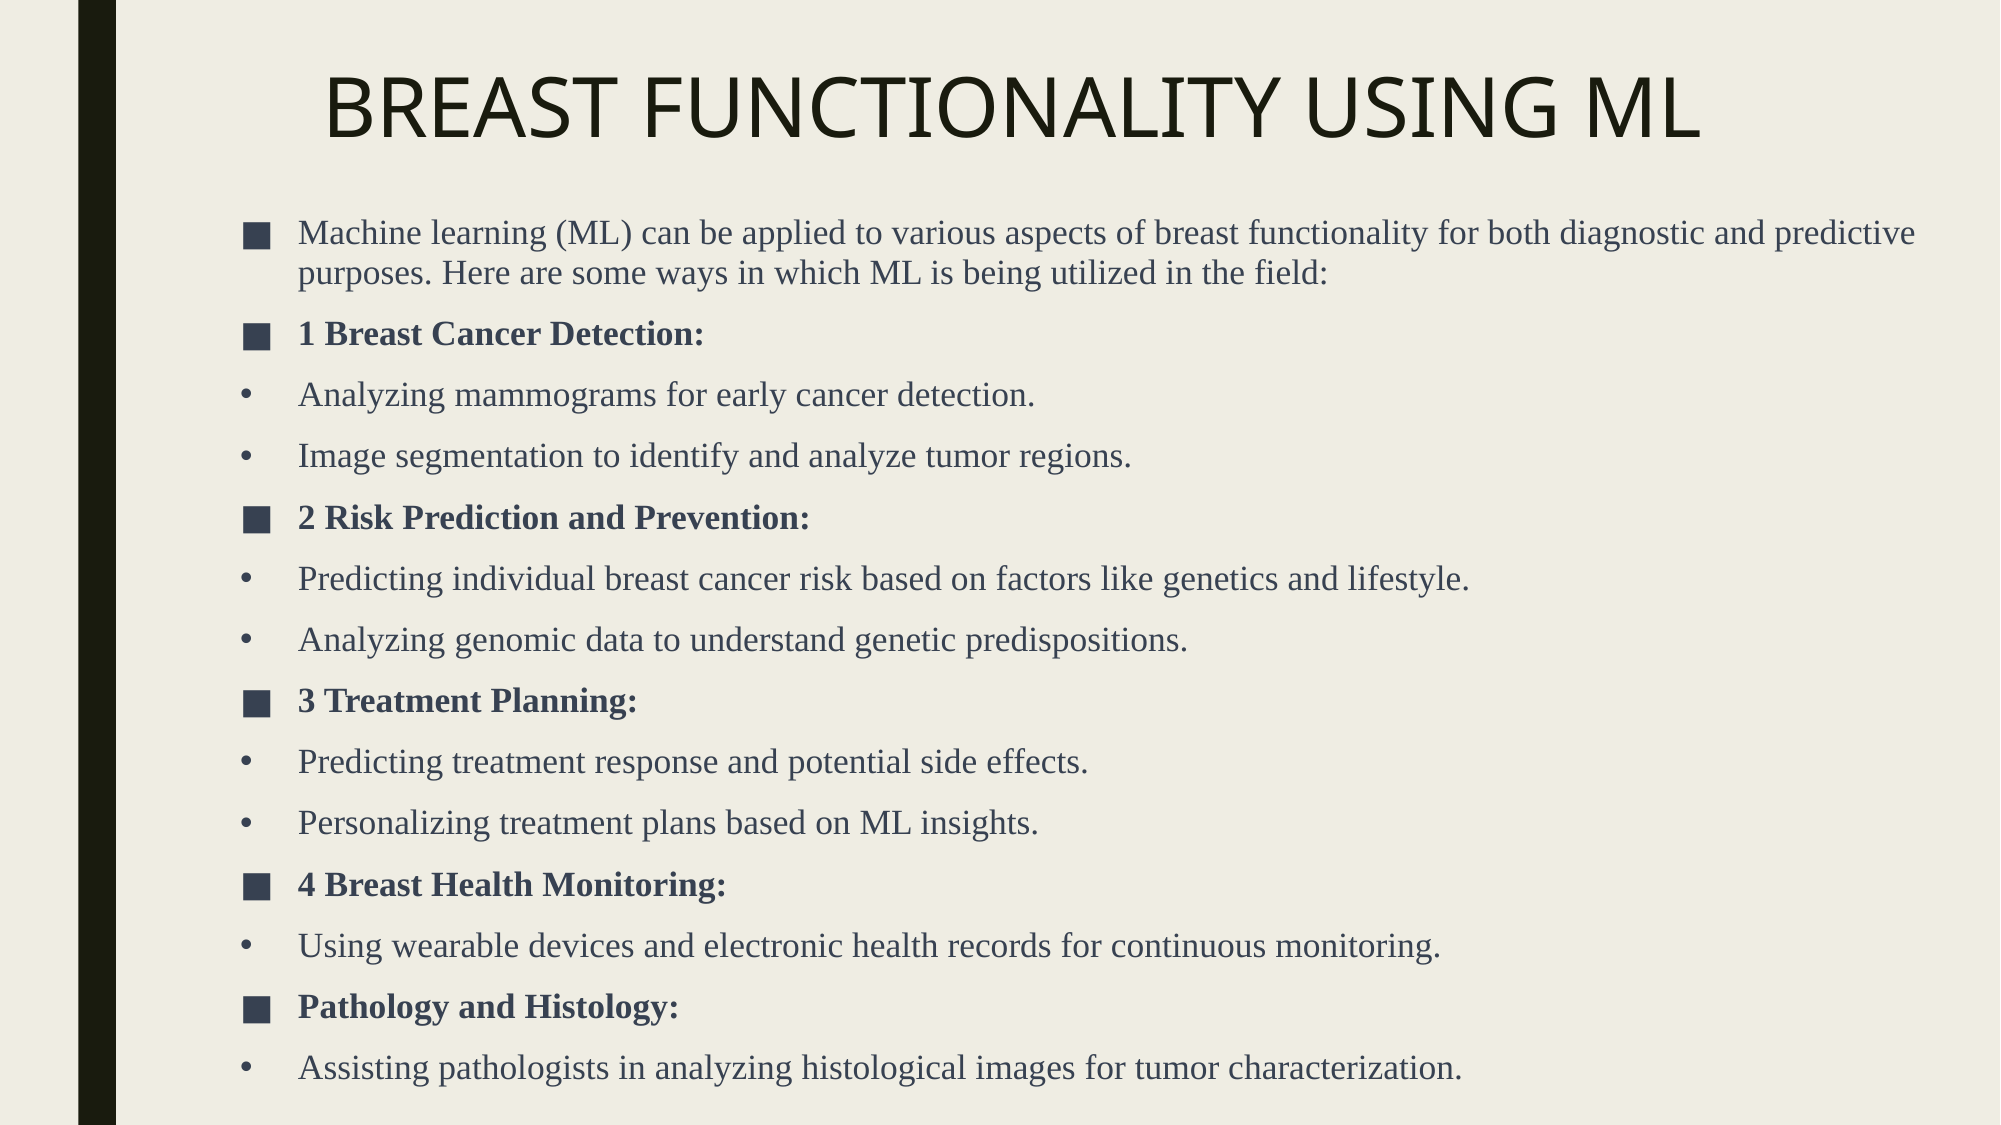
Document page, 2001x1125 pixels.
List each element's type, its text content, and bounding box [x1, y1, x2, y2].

list Machine learning (ML) can be applied to various aspects of breast functionality for both diagnostic and predictive purposes. Here are some ways in which ML is being utilized in the field: 1 Breast Cancer Detection: Analyzing mammograms for early cancer detection. Image segmentation to identify and analyze tumor regions. 2 Risk Prediction and Prevention: Predicting individual breast cancer risk based on factors like genetics and lifestyle. Analyzing genomic data to understand genetic predispositions. 3 Treatment Planning: Predicting treatment response and potential side effects. Personalizing treatment plans based on ML insights. 4 Breast Health Monitoring: Using wearable devices and electronic health records for continuous monitoring. Pathology and Histology: Assisting pathologists in analyzing histological images for tumor characterization. [225, 205, 1972, 1104]
title BREAST FUNCTIONALITY USING ML [225, 58, 1800, 205]
